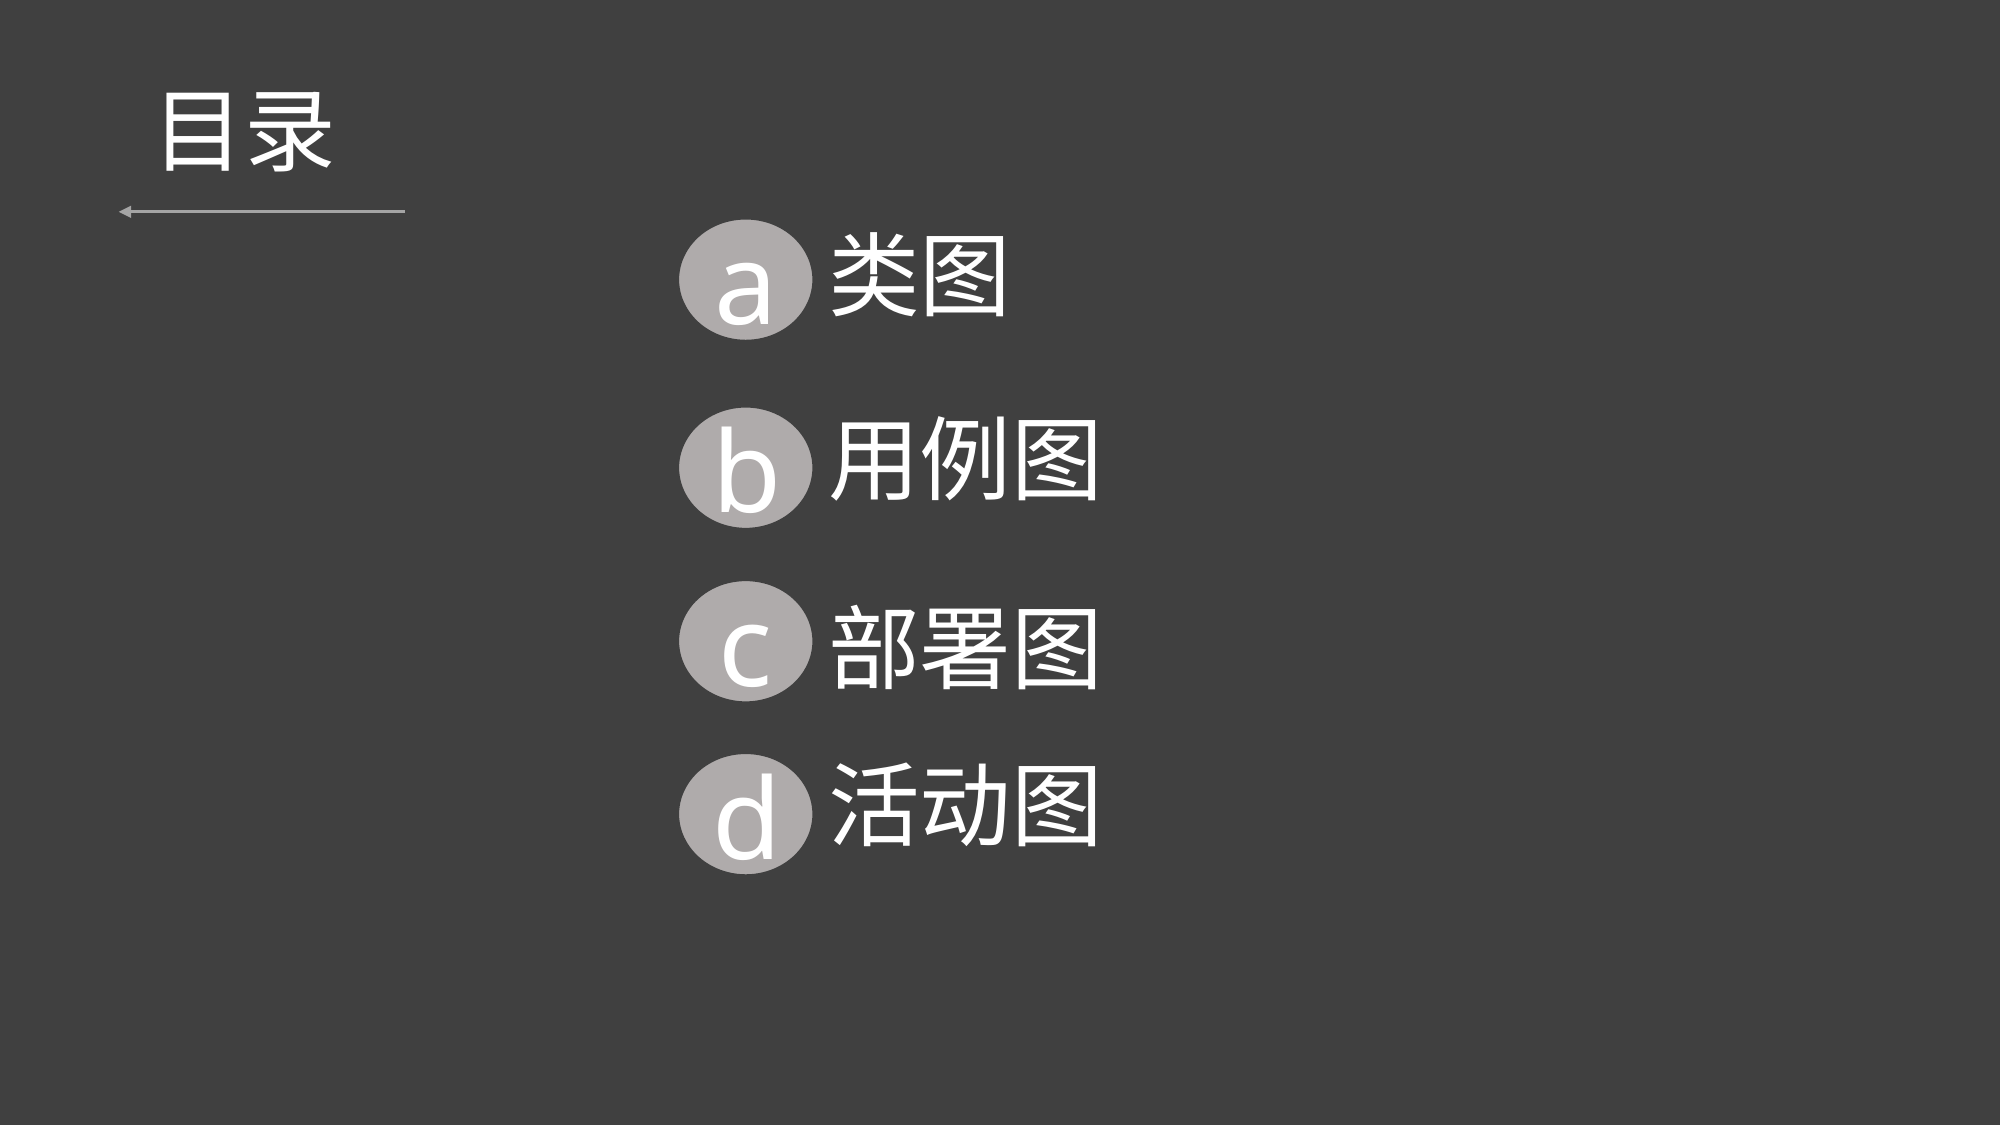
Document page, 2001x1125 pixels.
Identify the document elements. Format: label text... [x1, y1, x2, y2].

text_box 活动图 [813, 752, 1289, 860]
text_box d [677, 751, 815, 877]
title 目录 [137, 26, 1863, 245]
text_box 用例图 [813, 406, 1142, 514]
text_box a [677, 217, 815, 342]
text_box b [677, 405, 815, 530]
text_box 部署图 [813, 595, 1142, 703]
text_box c [677, 579, 815, 704]
text_box 类图 [813, 222, 1604, 337]
